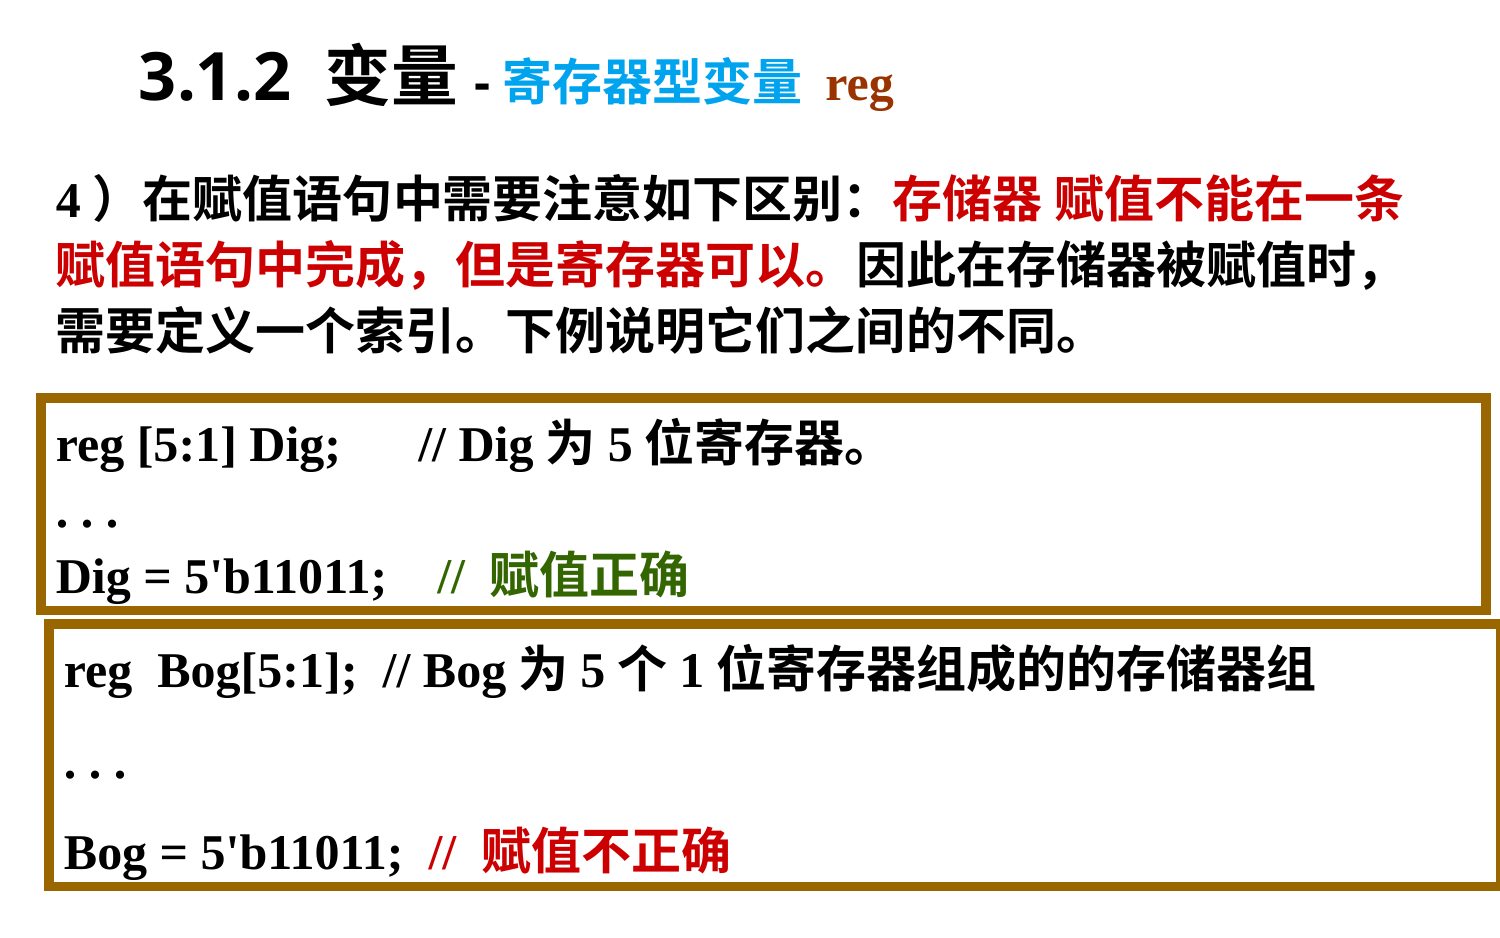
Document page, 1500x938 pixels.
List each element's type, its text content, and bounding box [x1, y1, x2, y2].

text_box reg [5:1] Dig; // Dig为5位寄存器。 . . . Dig = 5'b11011; // 赋值正确 [41, 397, 1487, 611]
text_box 4）在赋值语句中需要注意如下区别：存储器 赋值不能在一条赋值语句中完成，但是寄存器可以。因此在存储器被赋值时，需要定义一个索引。下例说明它们之间的不同。 [41, 153, 1442, 367]
text_box 3.1.2 变量-寄存器型变量 reg [123, 26, 909, 122]
text_box reg Bog[5:1]; // Bog为5个1位寄存器组成的的存储器组 . . . Bog = 5'b11011; // 赋值不正确 [49, 623, 1500, 887]
